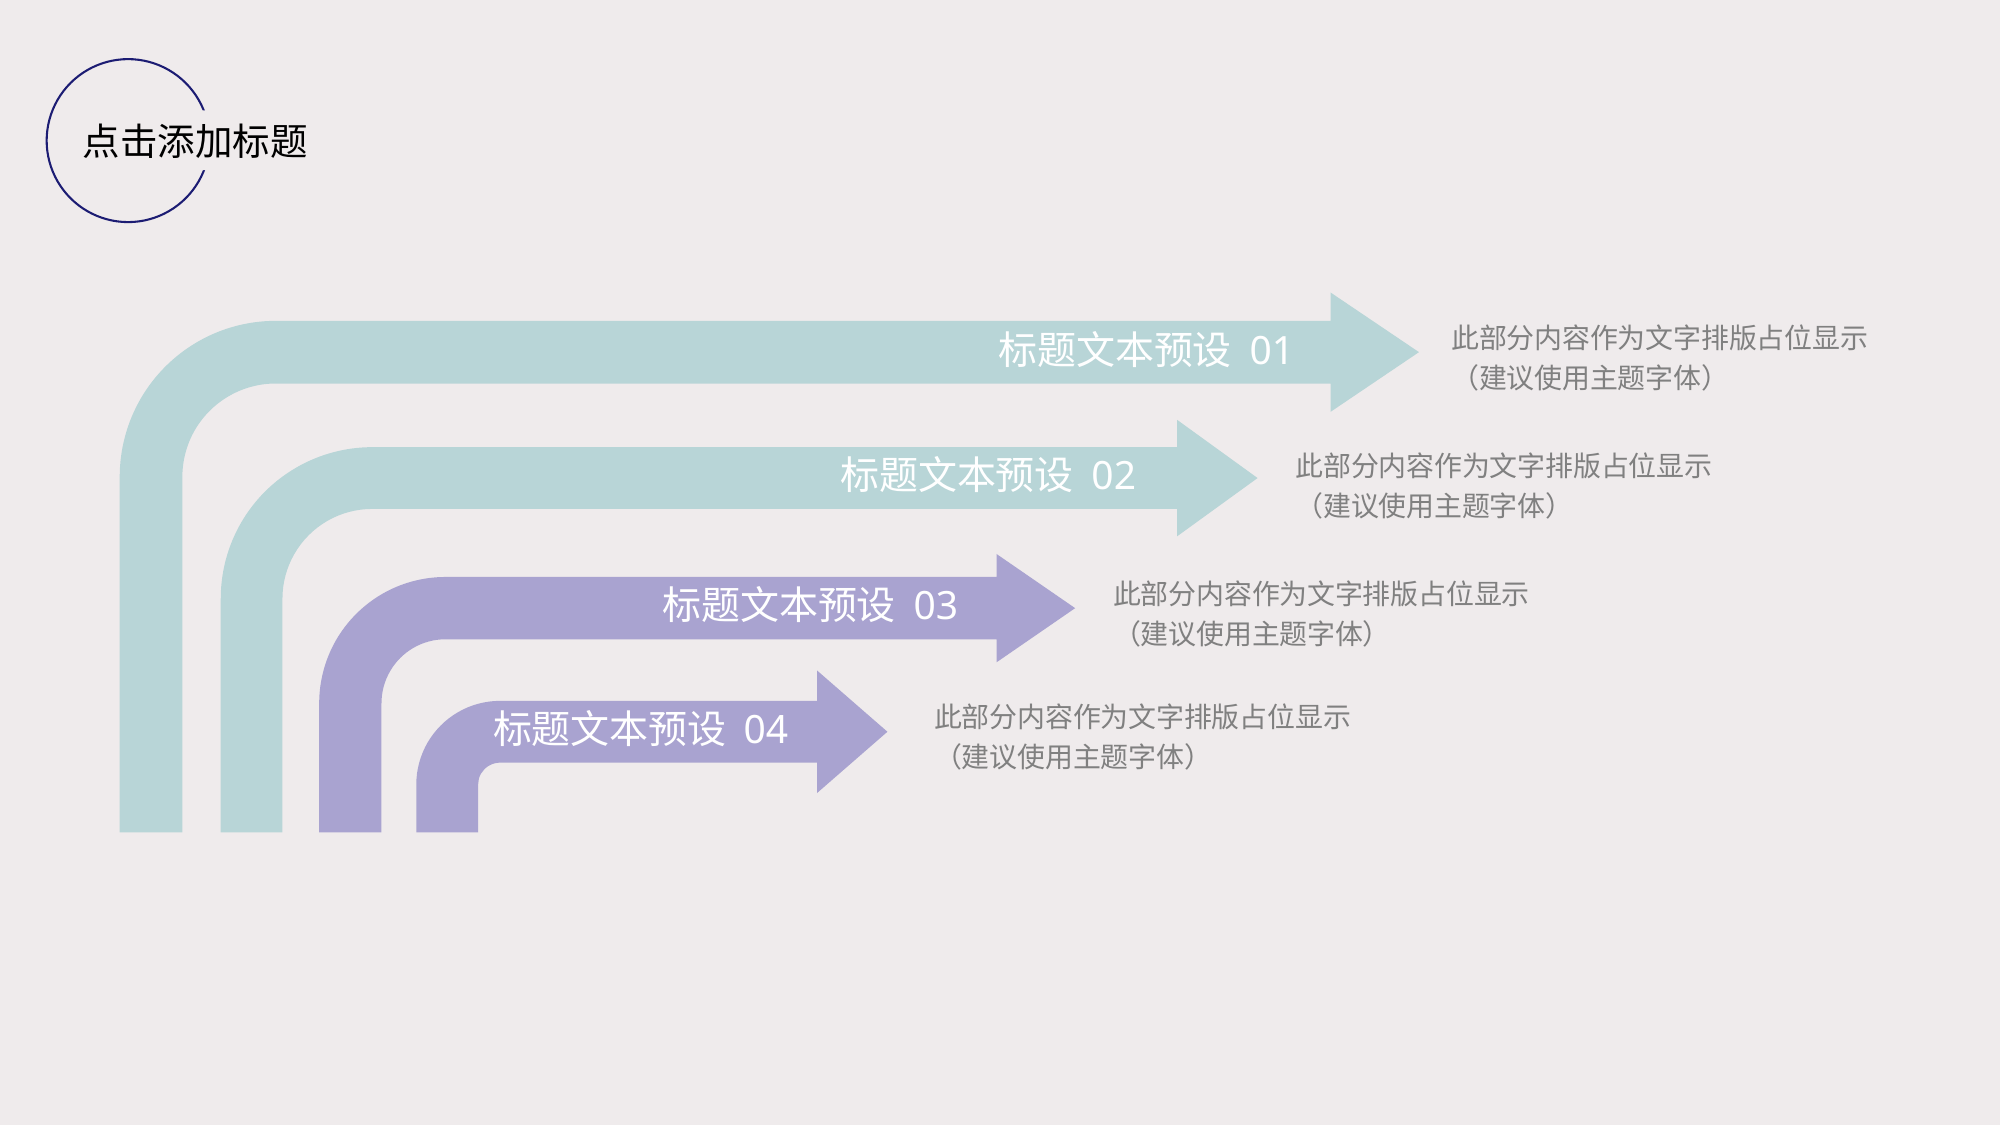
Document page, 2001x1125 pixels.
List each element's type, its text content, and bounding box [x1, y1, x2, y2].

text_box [319, 553, 1076, 833]
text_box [335, 670, 888, 833]
text_box 此部分内容作为文字排版占位显示 （建议使用主题字体） [1419, 442, 1740, 522]
text_box 此部分内容作为文字排版占位显示 （建议使用主题字体） [1419, 569, 1557, 650]
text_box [119, 292, 1419, 833]
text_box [220, 419, 1258, 833]
text_box 此部分内容作为文字排版占位显示 （建议使用主题字体） [1435, 314, 1895, 395]
